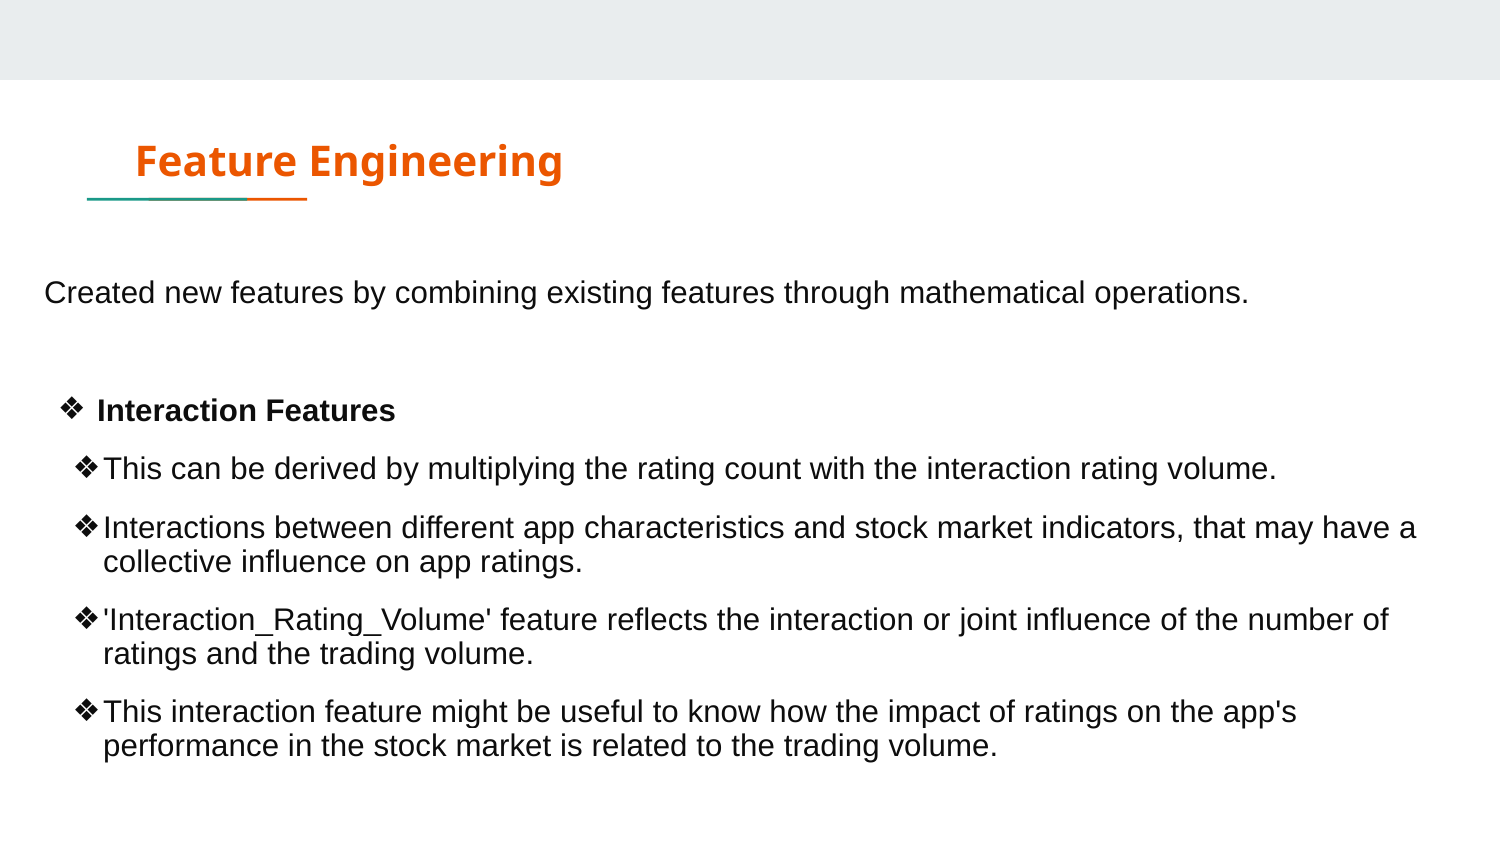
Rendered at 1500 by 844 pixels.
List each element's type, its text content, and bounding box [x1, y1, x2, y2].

list Created new features by combining existing features through mathematical operations. Interaction Features This can be derived by multiplying the rating count with the interaction rating volume. Interactions between different app characteristics and stock market indicators, that may have a collective influence on app ratings. 'Interaction_Rating_Volume' feature reflects the interaction or joint influence of the number of ratings and the trading volume. This interaction feature might be useful to know how the impact of ratings on the app's performance in the stock market is related to the trading volume. [0, 261, 1442, 844]
title Feature Engineering [119, 116, 1381, 204]
